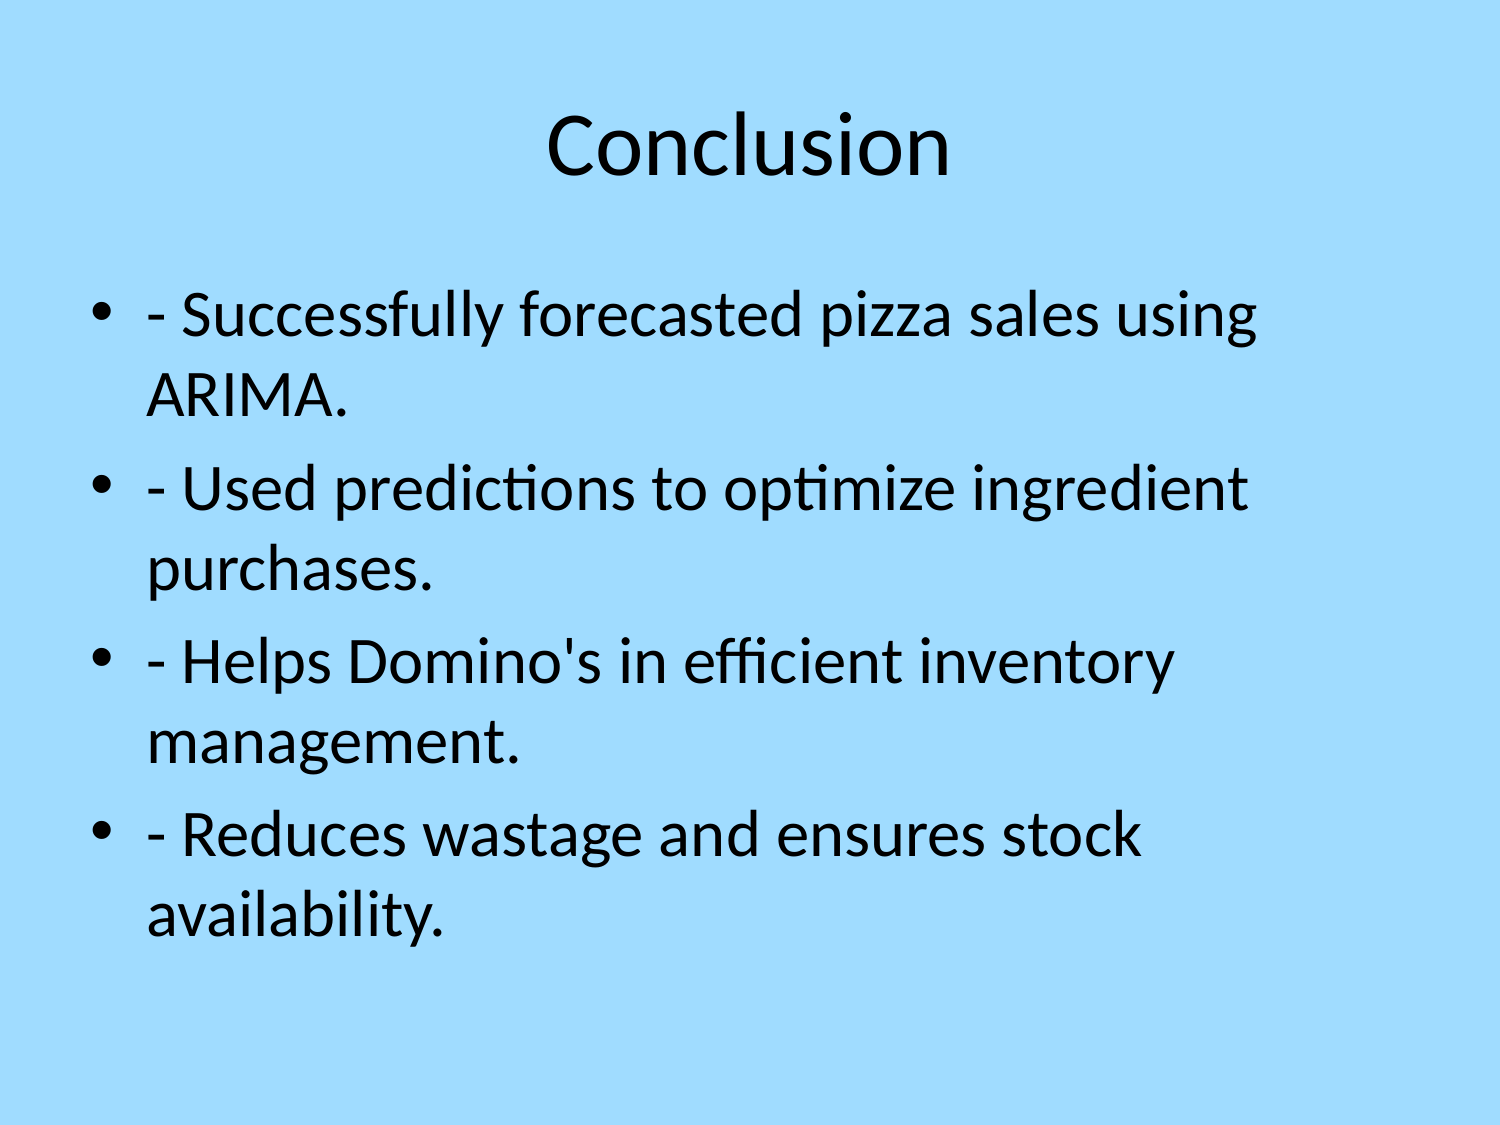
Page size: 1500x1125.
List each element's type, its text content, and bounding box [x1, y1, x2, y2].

list - Successfully forecasted pizza sales using ARIMA. - Used predictions to optimize ingredient purchases. - Helps Domino's in efficient inventory management. - Reduces wastage and ensures stock availability. [75, 262, 1425, 1005]
title Conclusion [75, 45, 1425, 233]
